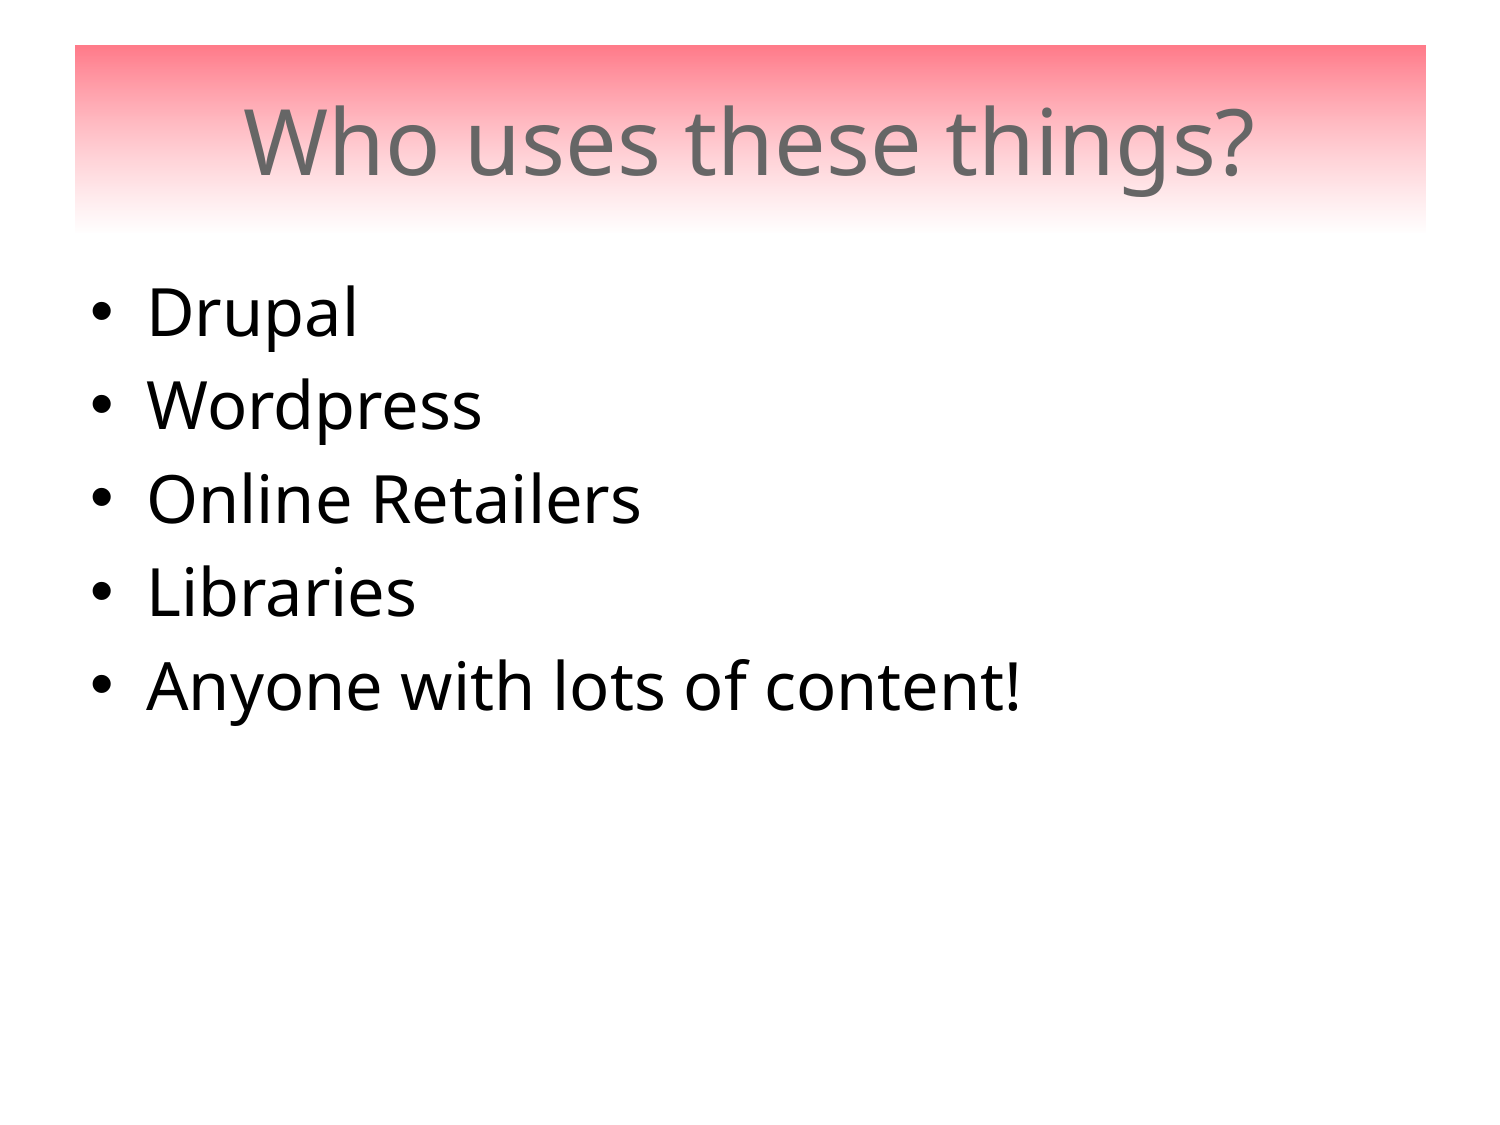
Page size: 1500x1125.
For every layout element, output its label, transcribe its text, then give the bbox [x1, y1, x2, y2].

list Drupal Wordpress Online Retailers Libraries Anyone with lots of content! [75, 262, 1425, 1005]
title Who uses these things? [75, 45, 1425, 233]
